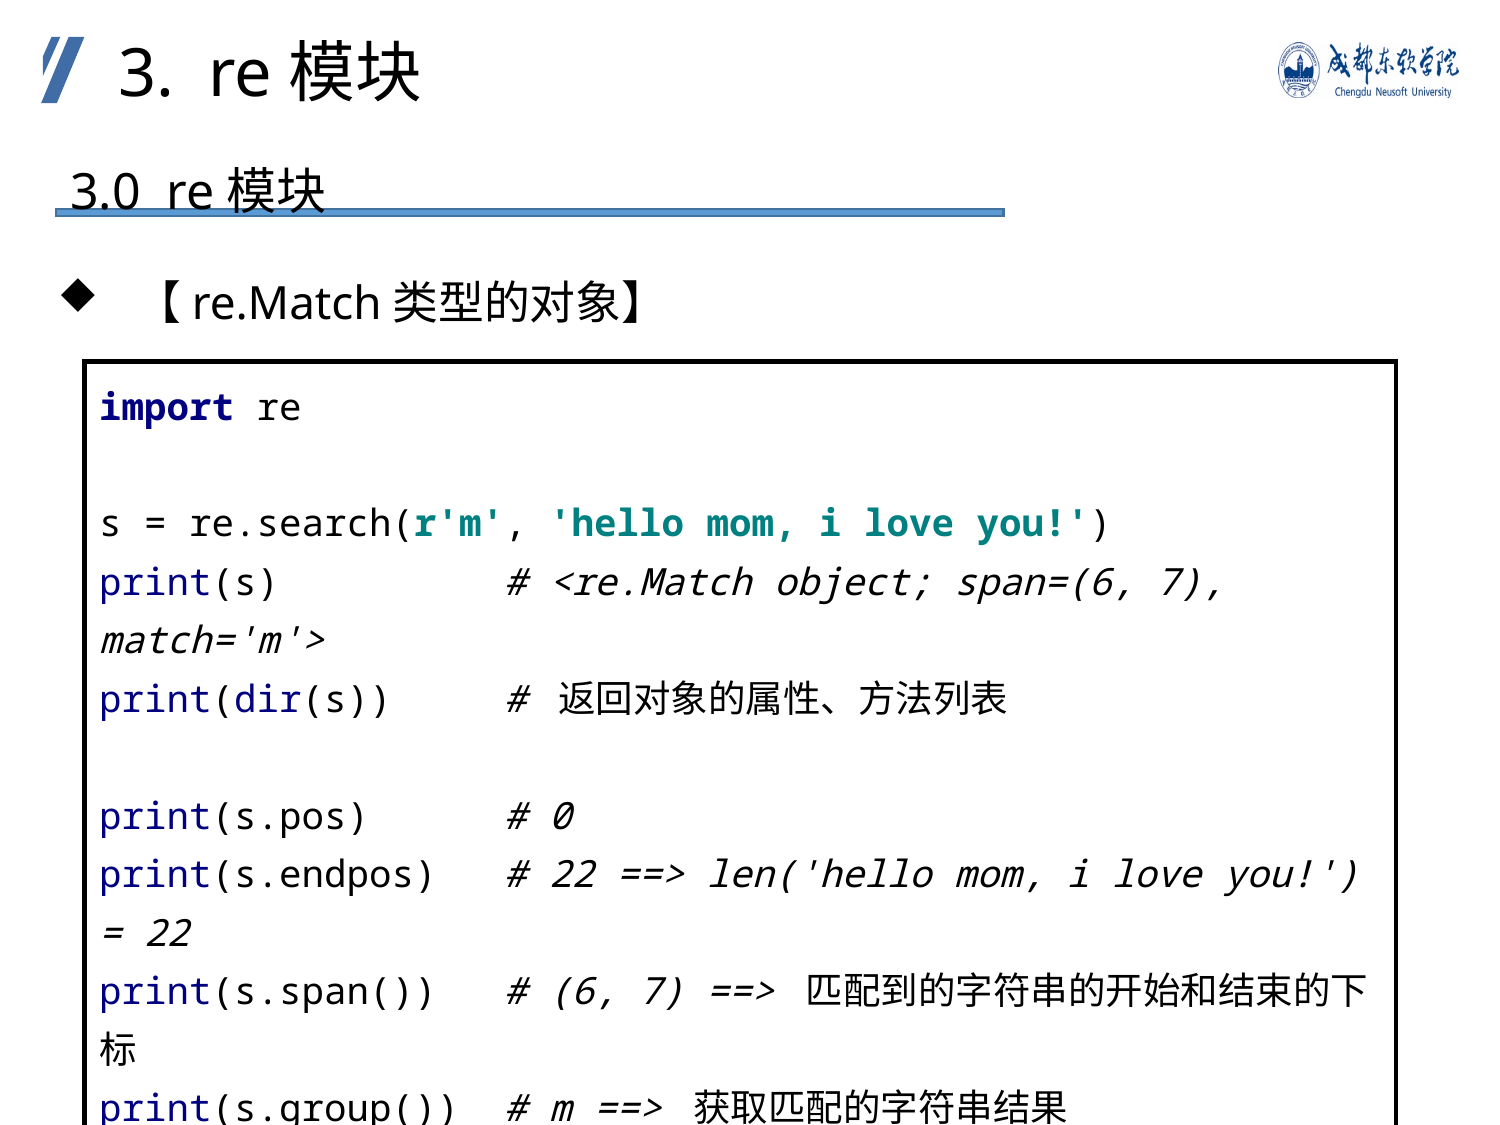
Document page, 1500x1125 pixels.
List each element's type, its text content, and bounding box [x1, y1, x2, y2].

text_box import re s = re.search(r'm', 'hello mom, i love you!') print(s) # <re.Match object; span=(6, 7), match='m'> print(dir(s)) # 返回对象的属性、方法列表 print(s.pos) # 0 print(s.endpos) # 22 ==> len('hello mom, i love you!') = 22 print(s.span()) # (6, 7) ==> 匹配到的字符串的开始和结束的下标 print(s.group()) # m ==> 获取匹配的字符串结果 print(s.group(0)) # m ==> group(n)可以传参，表示第 n 个分组 [83, 361, 1397, 1125]
text_box [985, 208, 1005, 217]
text_box 【re.Match类型的对象】 [42, 238, 1438, 424]
text_box 3.0 re模块 [55, 122, 985, 227]
picture [1278, 42, 1459, 98]
text_box 3. re模块 [103, 30, 1228, 119]
